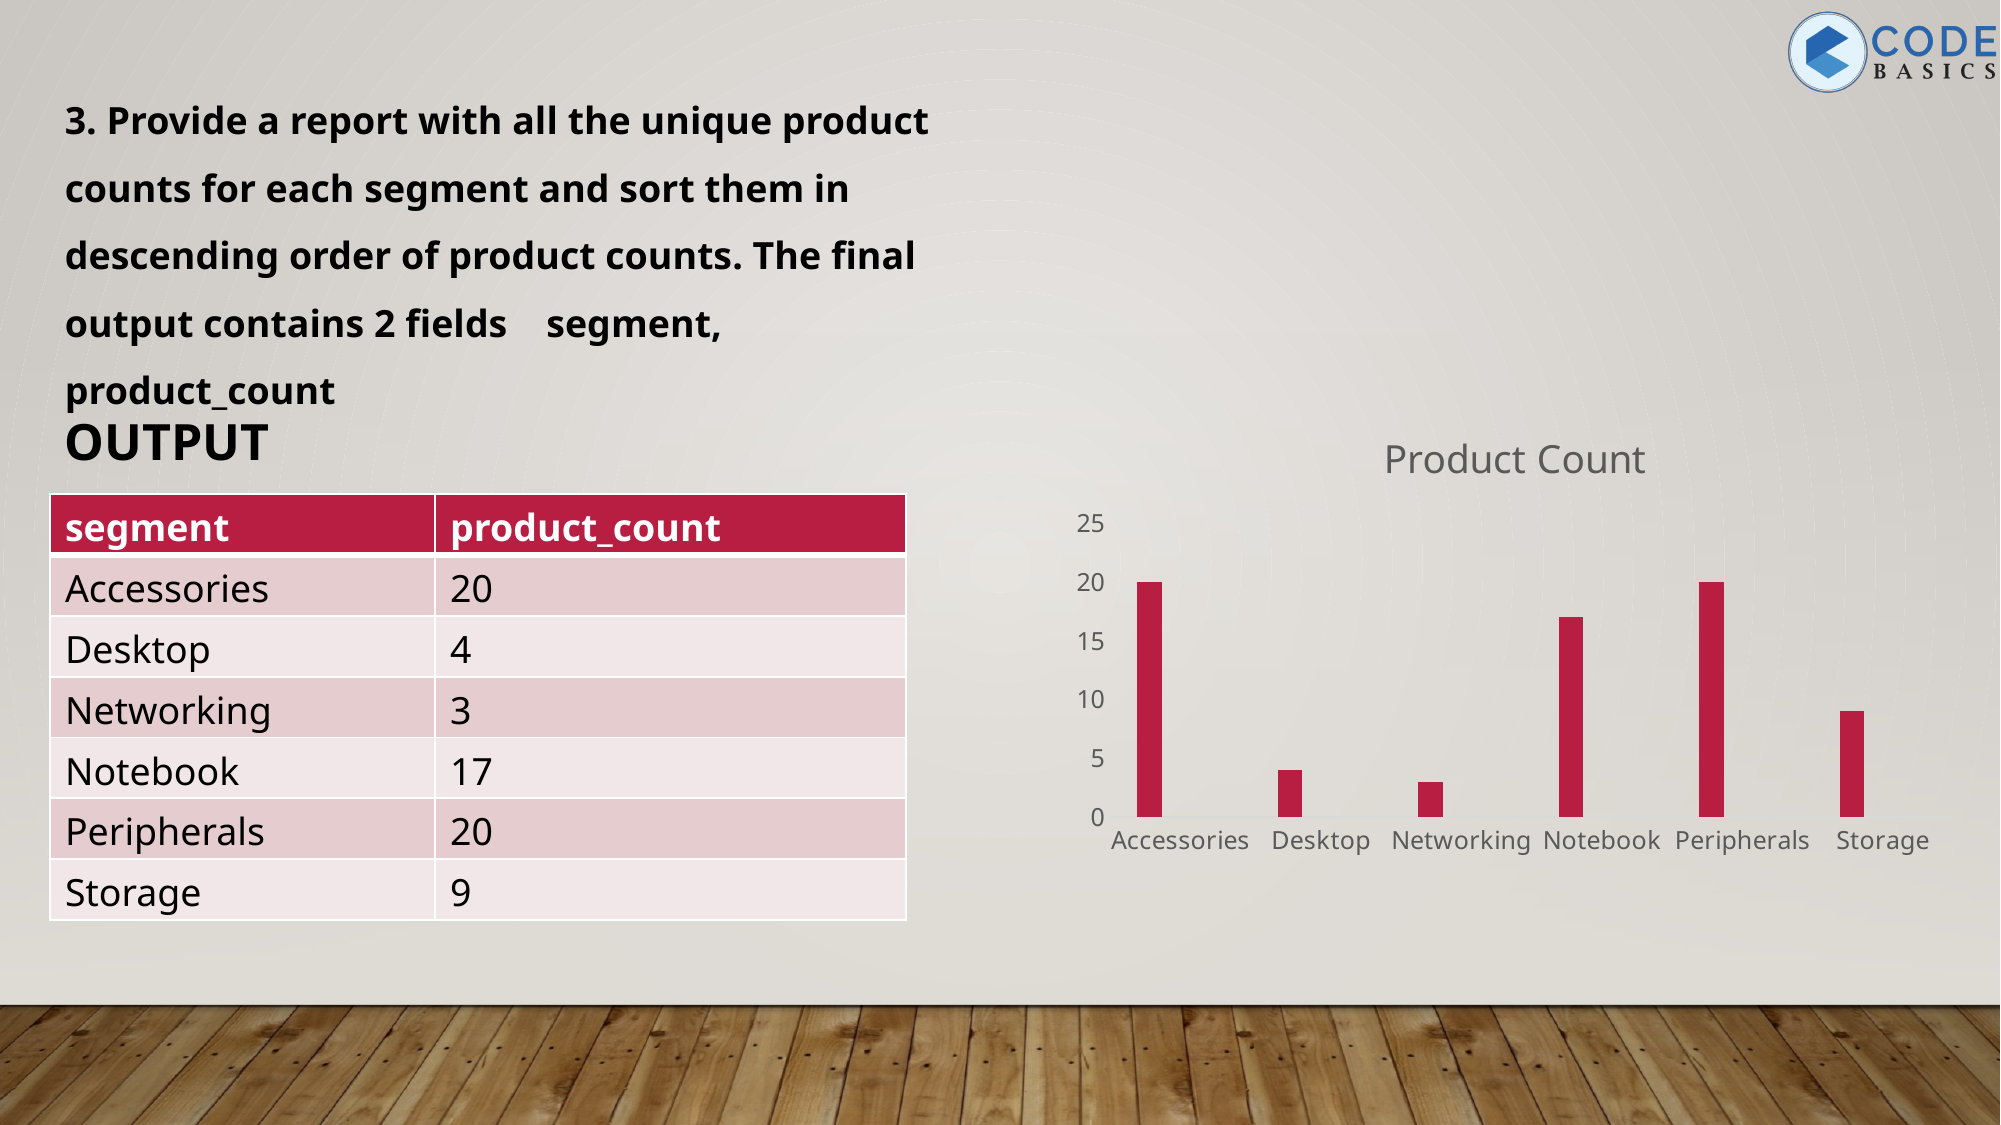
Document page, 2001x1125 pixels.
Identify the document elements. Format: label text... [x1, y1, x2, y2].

table_cell Peripherals [51, 799, 434, 858]
table_cell Networking [51, 678, 434, 737]
table_cell 3 [436, 678, 905, 737]
picture [0, 1005, 2000, 1125]
table_cell 4 [436, 617, 905, 676]
table_cell Accessories [51, 558, 434, 615]
table_header segment [51, 495, 434, 552]
table_cell Storage [51, 860, 434, 919]
text_box 3. Provide a report with all the unique product counts for each segment and sort them in descending order of product counts. The final output contains 2 fields segment, product_count [49, 67, 964, 420]
chart [1058, 402, 1972, 867]
table_header product_count [436, 495, 905, 552]
picture [1784, 10, 2000, 94]
table_cell 17 [436, 738, 905, 797]
table_cell 9 [436, 860, 905, 919]
table_cell Notebook [51, 738, 434, 797]
table_cell Desktop [51, 617, 434, 676]
table_cell 20 [436, 558, 905, 615]
text_box OUTPUT [50, 402, 296, 478]
table_cell 20 [436, 799, 905, 858]
